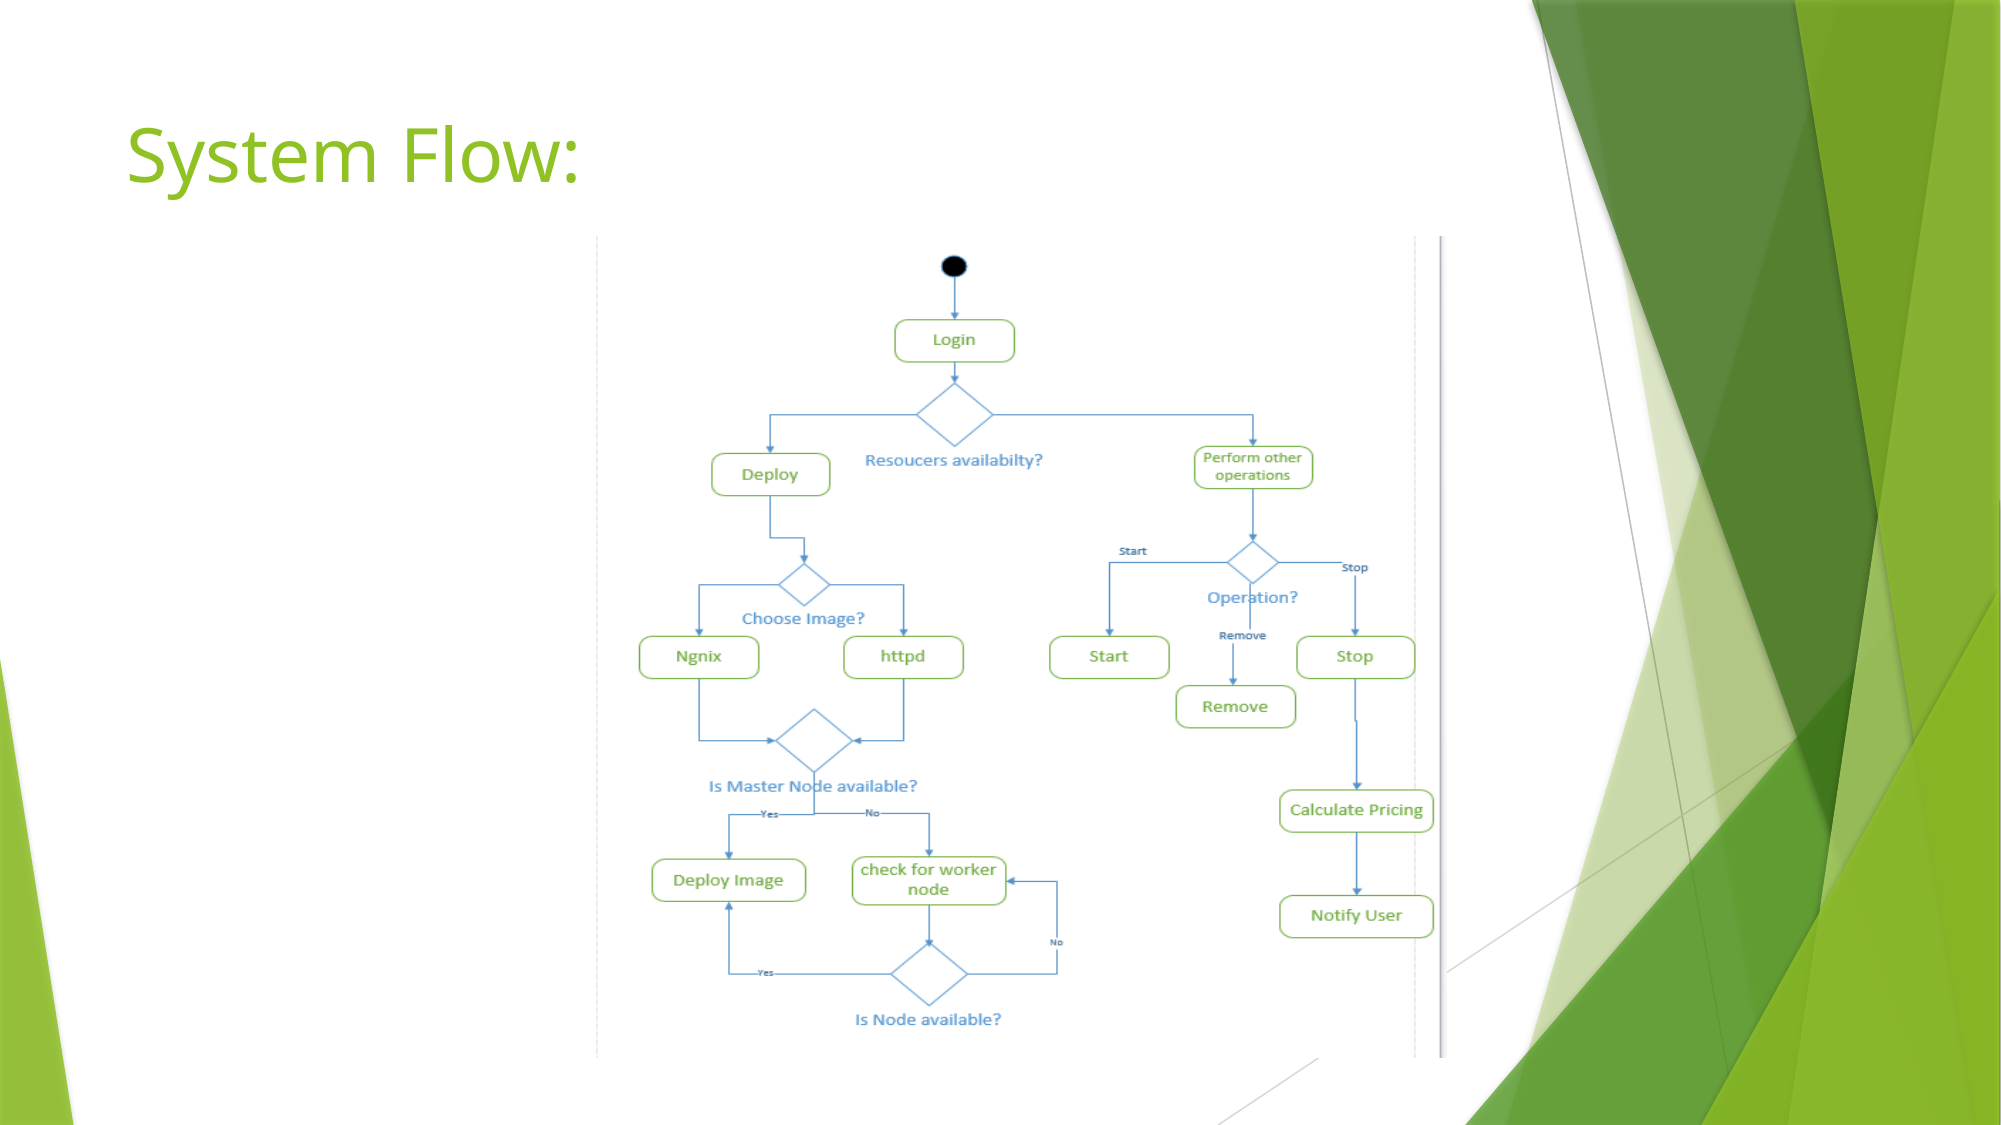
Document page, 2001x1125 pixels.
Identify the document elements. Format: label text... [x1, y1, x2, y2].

title System Flow: [111, 99, 1522, 317]
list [594, 236, 1448, 1058]
